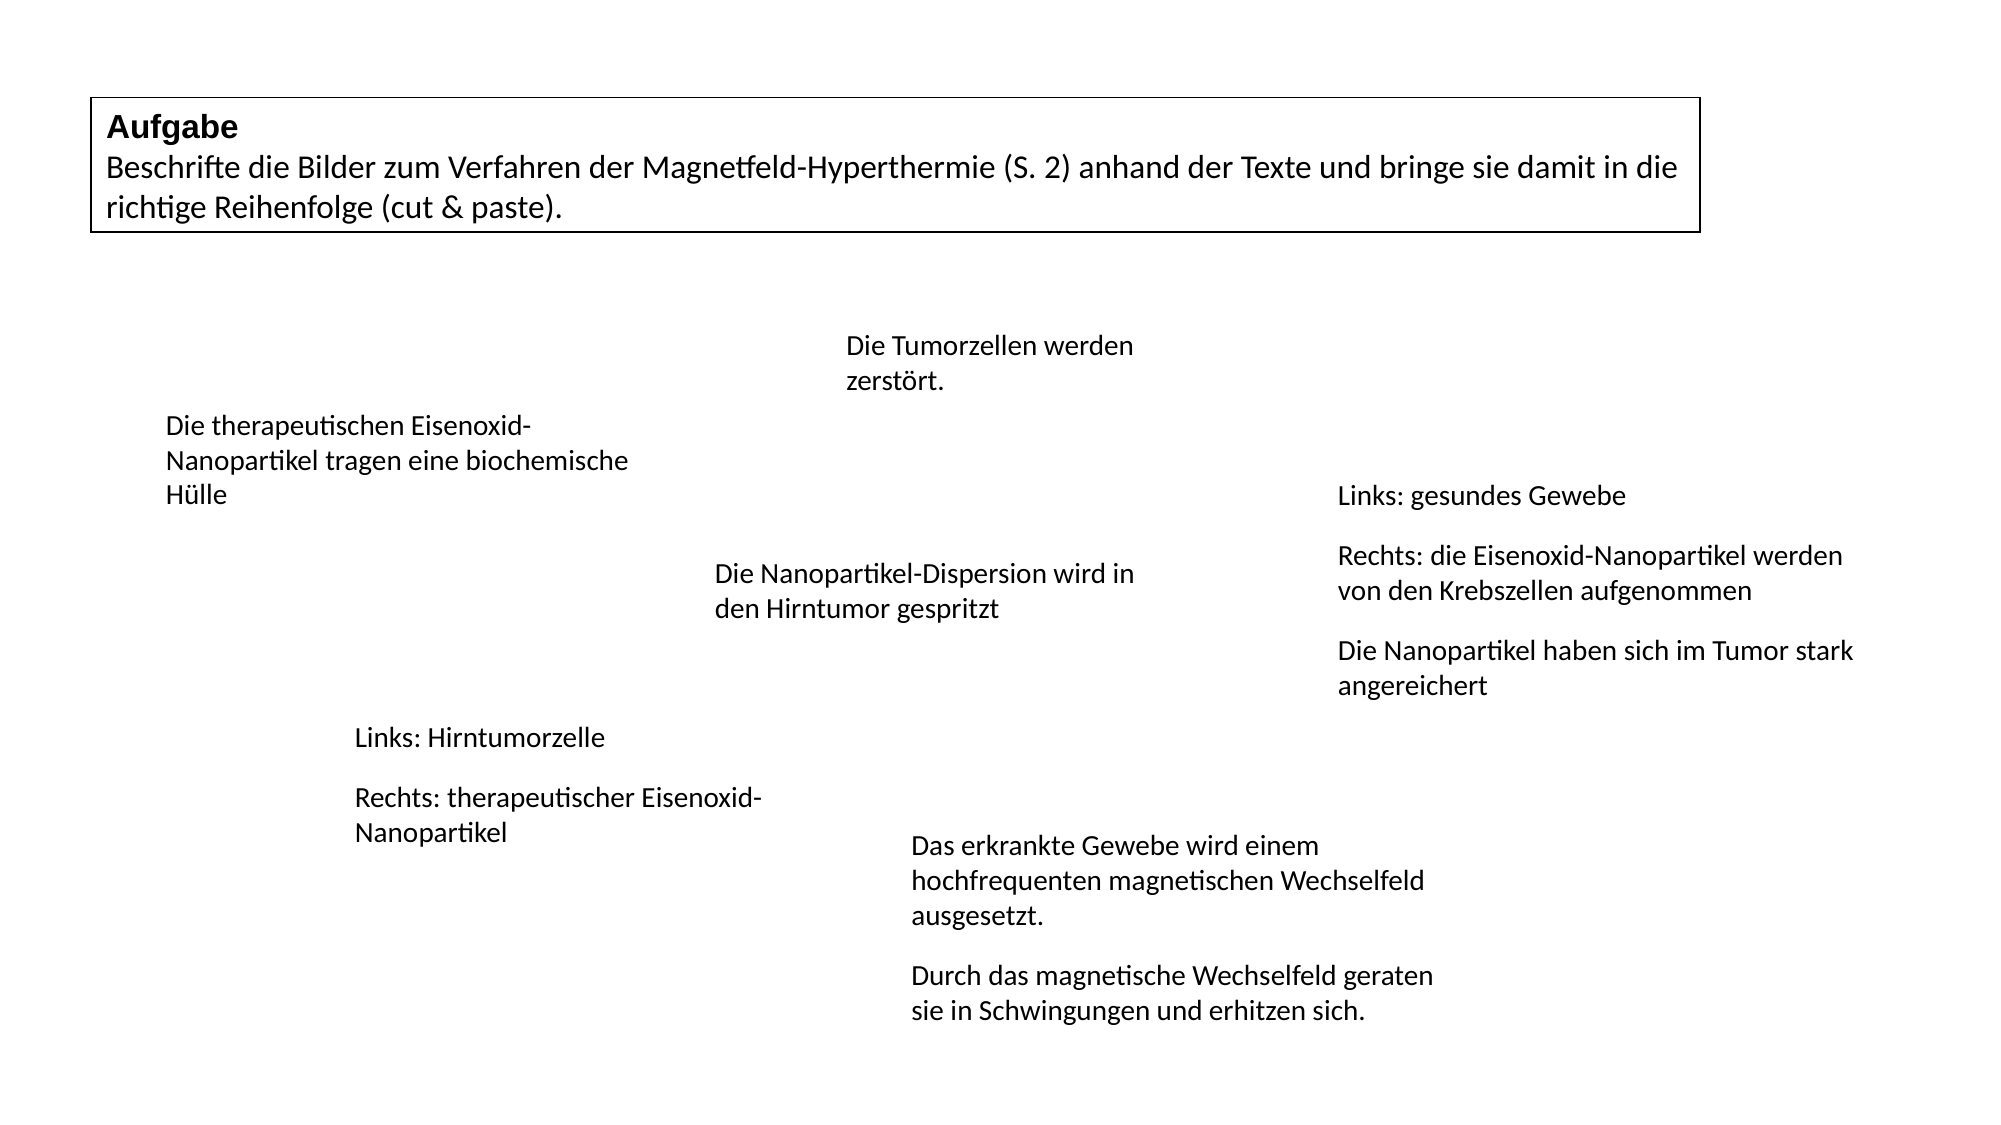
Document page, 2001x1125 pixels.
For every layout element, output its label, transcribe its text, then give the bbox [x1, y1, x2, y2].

text_box Das erkrankte Gewebe wird einem hochfrequenten magnetischen Wechselfeld ausgesetzt. Durch das magnetische Wechselfeld geraten sie in Schwingungen und erhitzen sich. [896, 818, 1468, 1034]
text_box Aufgabe Beschrifte die Bilder zum Verfahren der Magnetfeld-Hyperthermie (S. 2) anhand der Texte und bringe sie damit in die richtige Reihenfolge (cut & paste). [91, 97, 1700, 233]
text_box Links: Hirntumorzelle Rechts: therapeutischer Eisenoxid-Nanopartikel [339, 711, 783, 866]
text_box Die Tumorzellen werden zerstört. [831, 319, 1169, 404]
text_box Die therapeutischen Eisenoxid-Nanopartikel tragen eine biochemische Hülle [150, 398, 650, 519]
text_box Links: gesundes Gewebe Rechts: die Eisenoxid-Nanopartikel werden von den Krebszellen aufgenommen Die Nanopartikel haben sich im Tumor stark angereichert [1322, 468, 1872, 709]
text_box Die Nanopartikel-Dispersion wird in den Hirntumor gespritzt [699, 547, 1169, 632]
